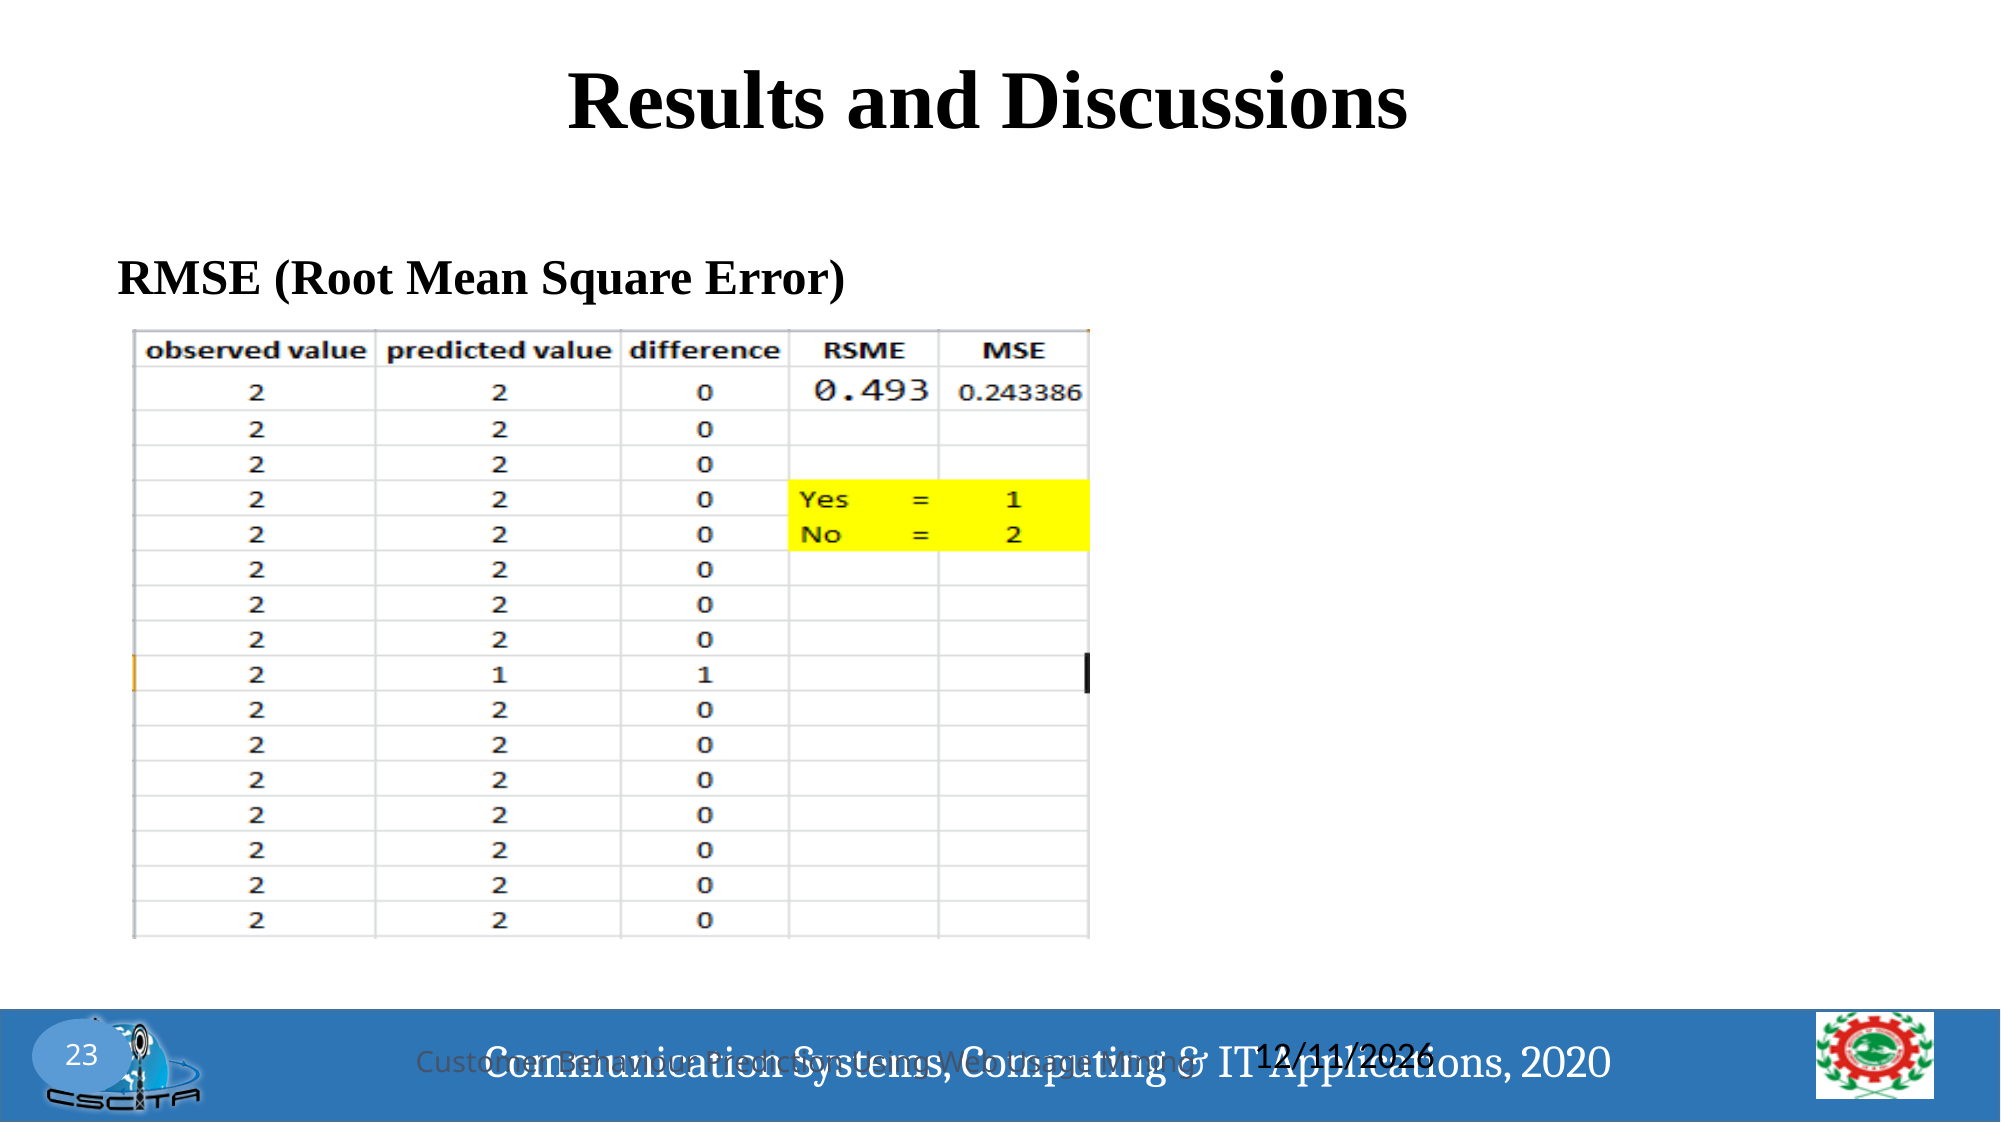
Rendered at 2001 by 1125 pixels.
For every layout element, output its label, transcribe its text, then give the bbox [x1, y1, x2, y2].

text_box RMSE (Root Mean Square Error) [102, 237, 1900, 988]
picture [1816, 1012, 1934, 1099]
picture [39, 1008, 207, 1120]
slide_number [1239, 1023, 1781, 1102]
footer Customer Behaviour Prediction Using Web Usage Mining [166, 1023, 1239, 1099]
picture [132, 329, 1090, 939]
text_box Results and Discussions [102, 37, 1875, 149]
slide_number 23 [32, 1018, 132, 1094]
